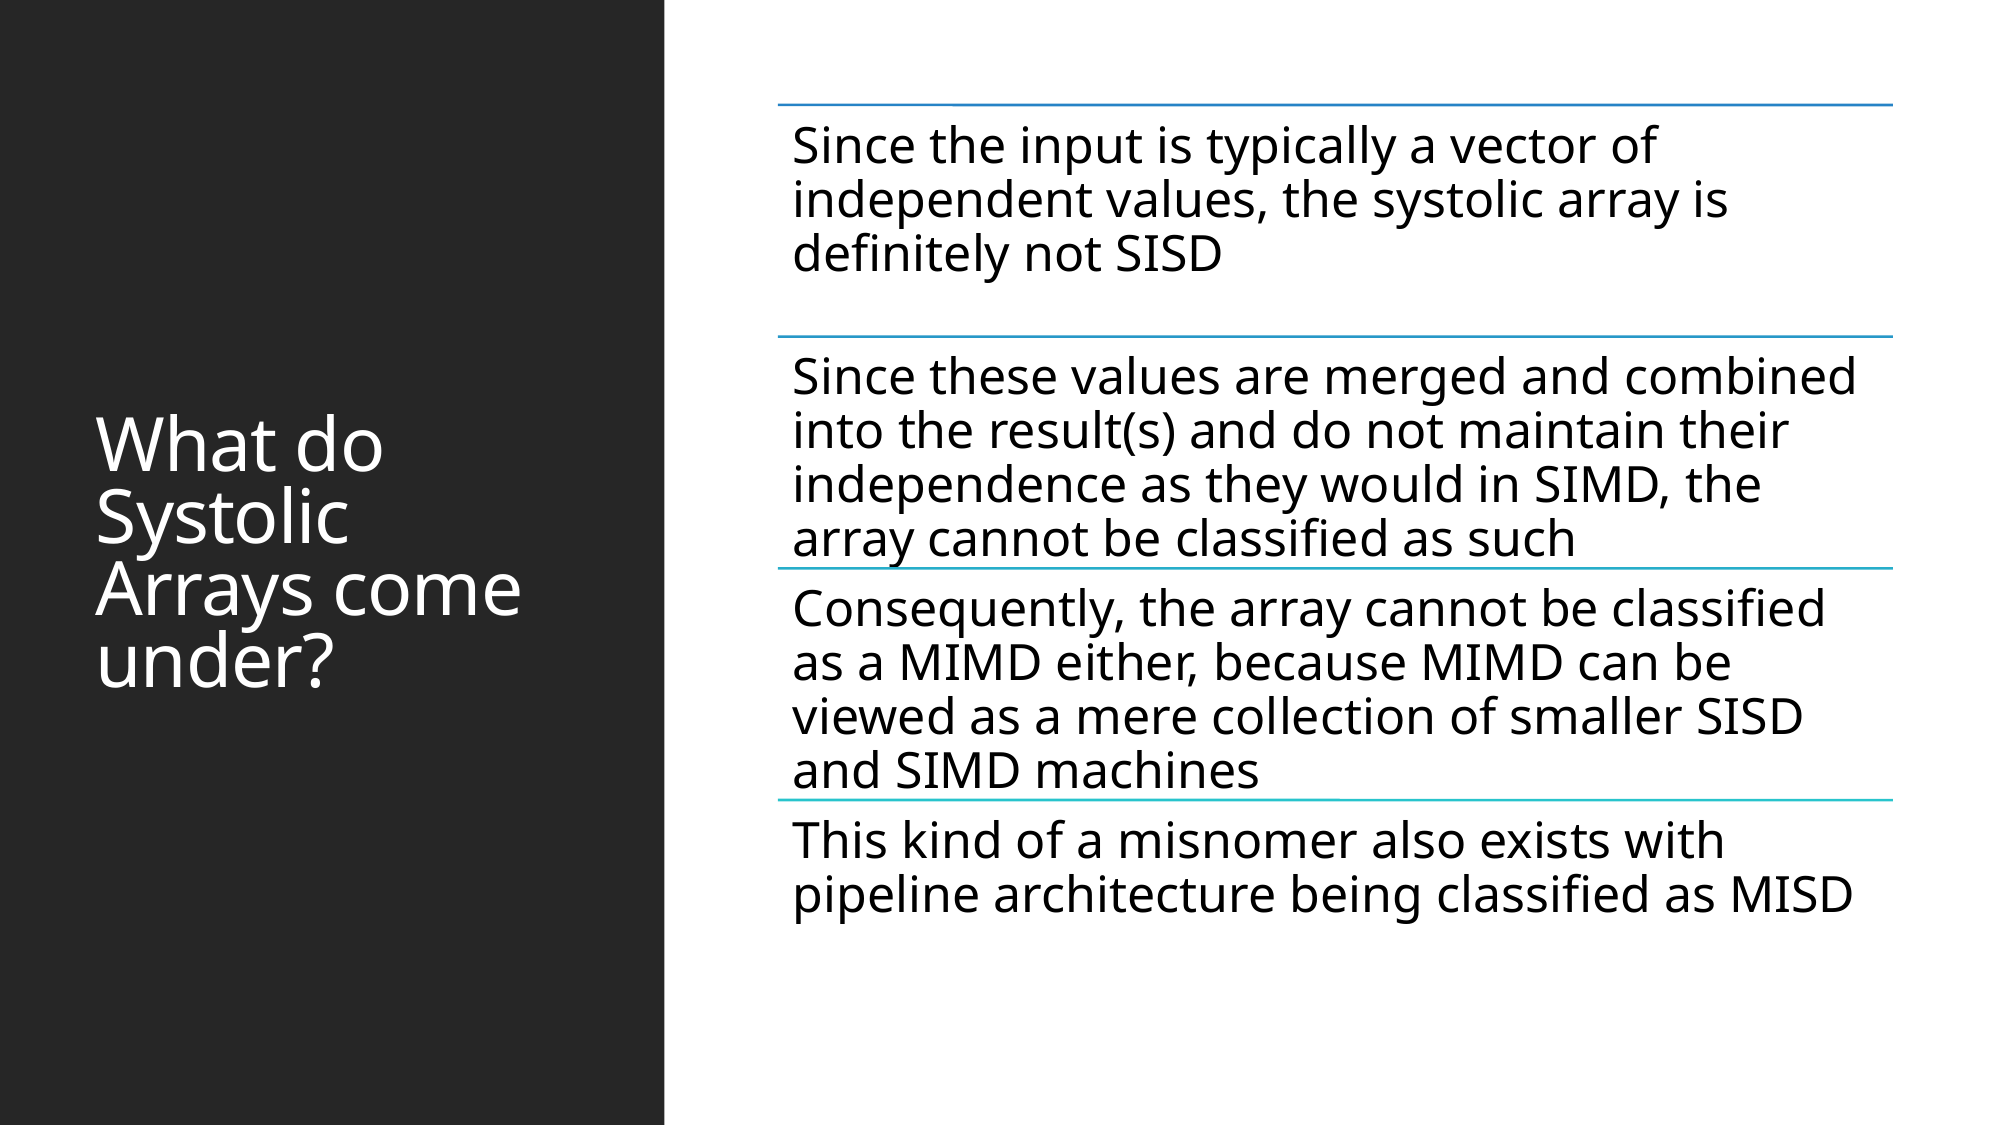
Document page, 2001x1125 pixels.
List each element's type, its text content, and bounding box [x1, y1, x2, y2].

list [777, 104, 1894, 1033]
text_box [666, 0, 2000, 1125]
title What do Systolic Arrays come under? [80, 84, 587, 1032]
text_box [0, 0, 666, 1125]
